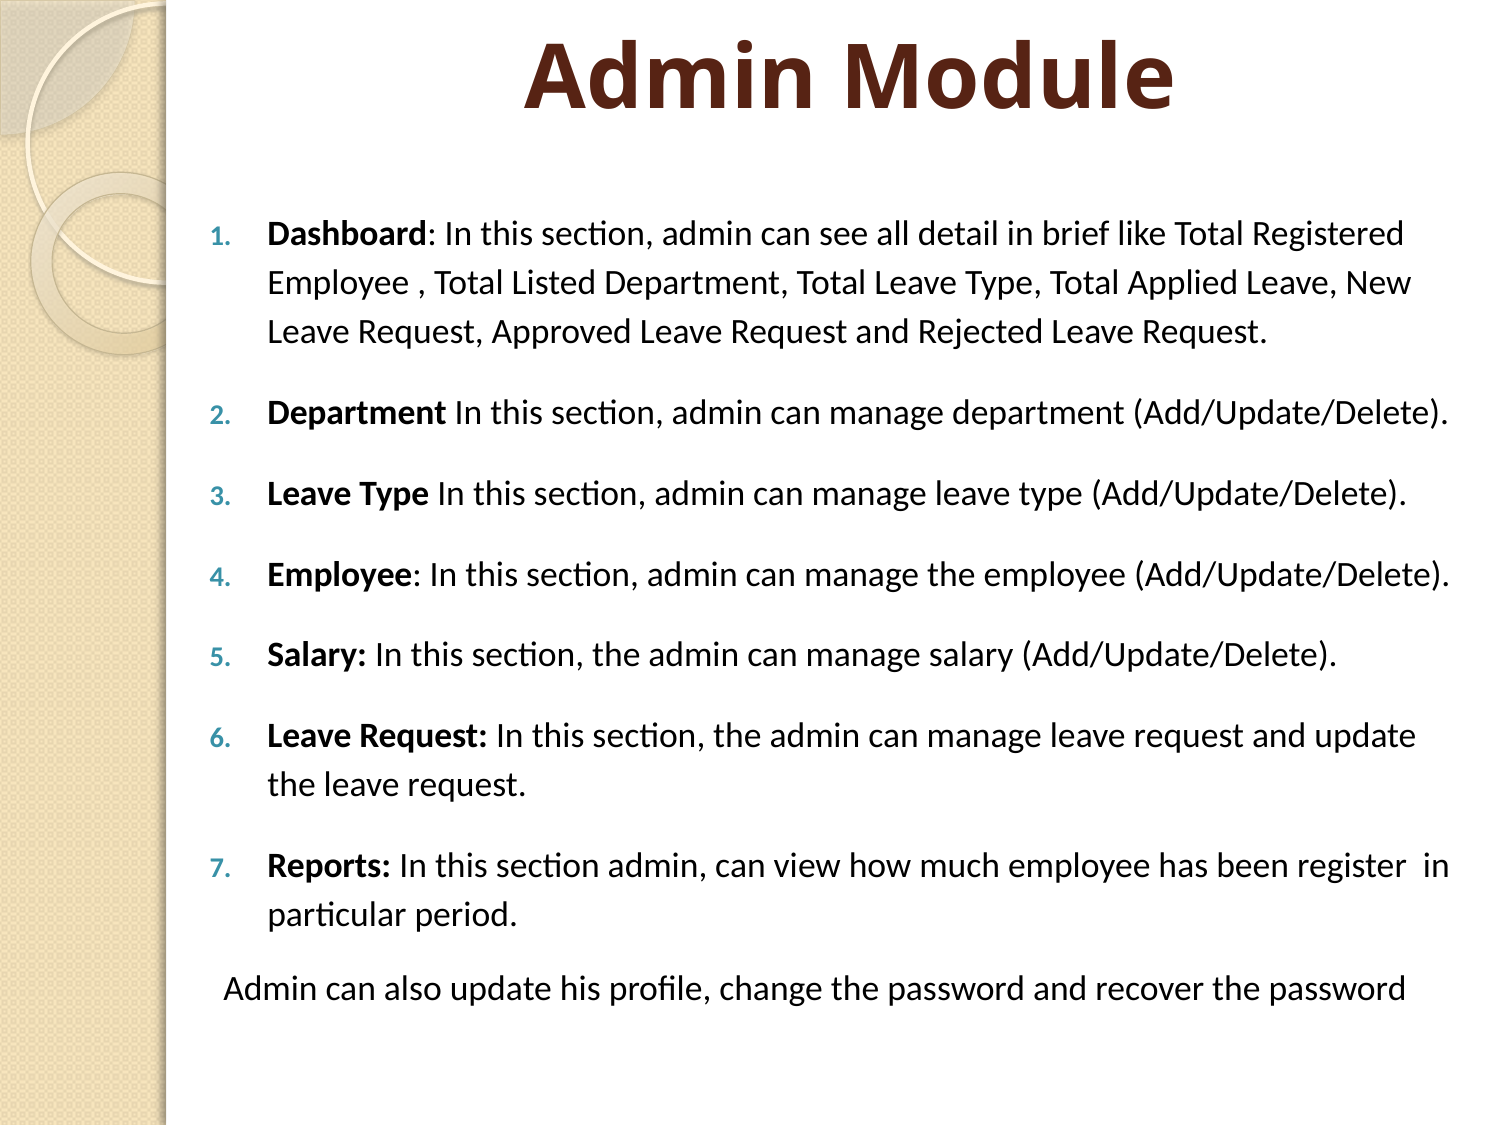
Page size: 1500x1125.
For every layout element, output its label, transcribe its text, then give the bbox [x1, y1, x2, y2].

title Admin Module [235, 0, 1466, 196]
list Dashboard: In this section, admin can see all detail in brief like Total Registered Employee , Total Listed Department, Total Leave Type, Total Applied Leave, New Leave Request, Approved Leave Request and Rejected Leave Request. Department In this section, admin can manage department (Add/Update/Delete). Leave Type In this section, admin can manage leave type (Add/Update/Delete). Employee: In this section, admin can manage the employee (Add/Update/Delete). Salary: In this section, the admin can manage salary (Add/Update/Delete). Leave Request: In this section, the admin can manage leave request and update the leave request. Reports: In this section admin, can view how much employee has been register in particular period. Admin can also update his profile, change the password and recover the password [194, 196, 1483, 1118]
